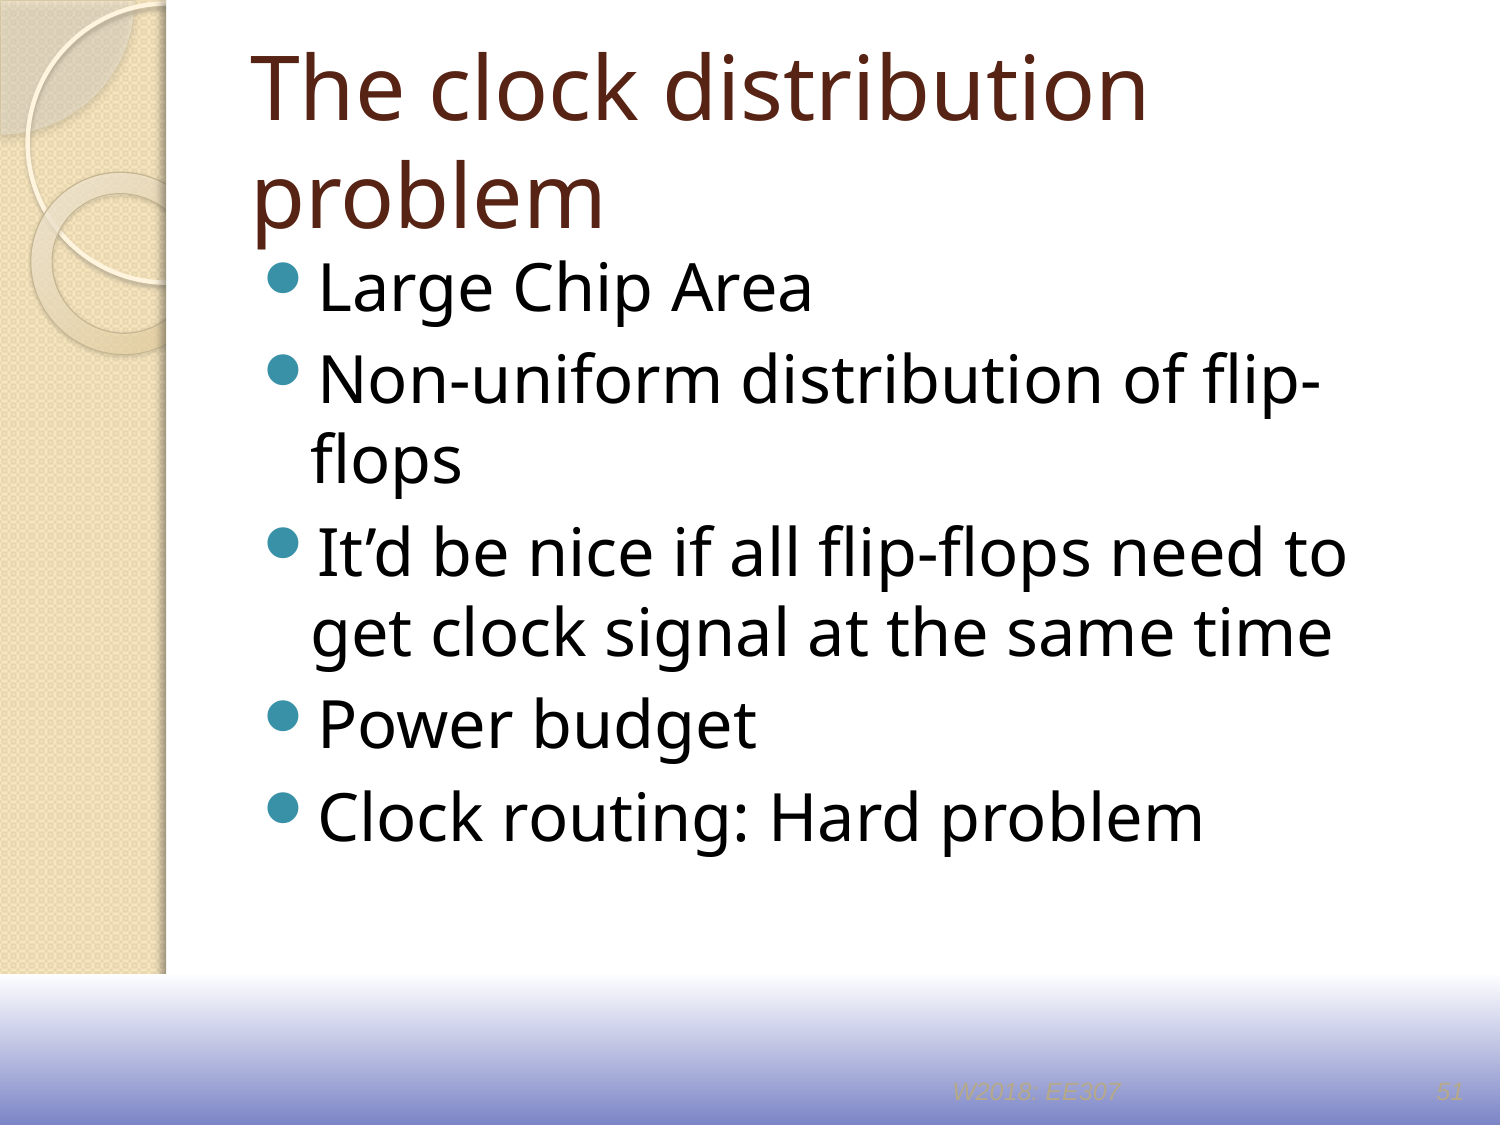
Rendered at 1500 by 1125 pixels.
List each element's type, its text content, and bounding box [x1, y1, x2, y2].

list Large Chip Area Non-uniform distribution of flip-flops It’d be nice if all flip-flops need to get clock signal at the same time Power budget Clock routing: Hard problem [235, 237, 1466, 1025]
footer W2018: EE307 [937, 1034, 1413, 1113]
slide_number 51 [1413, 1034, 1488, 1113]
title The clock distribution problem [235, 45, 1466, 233]
